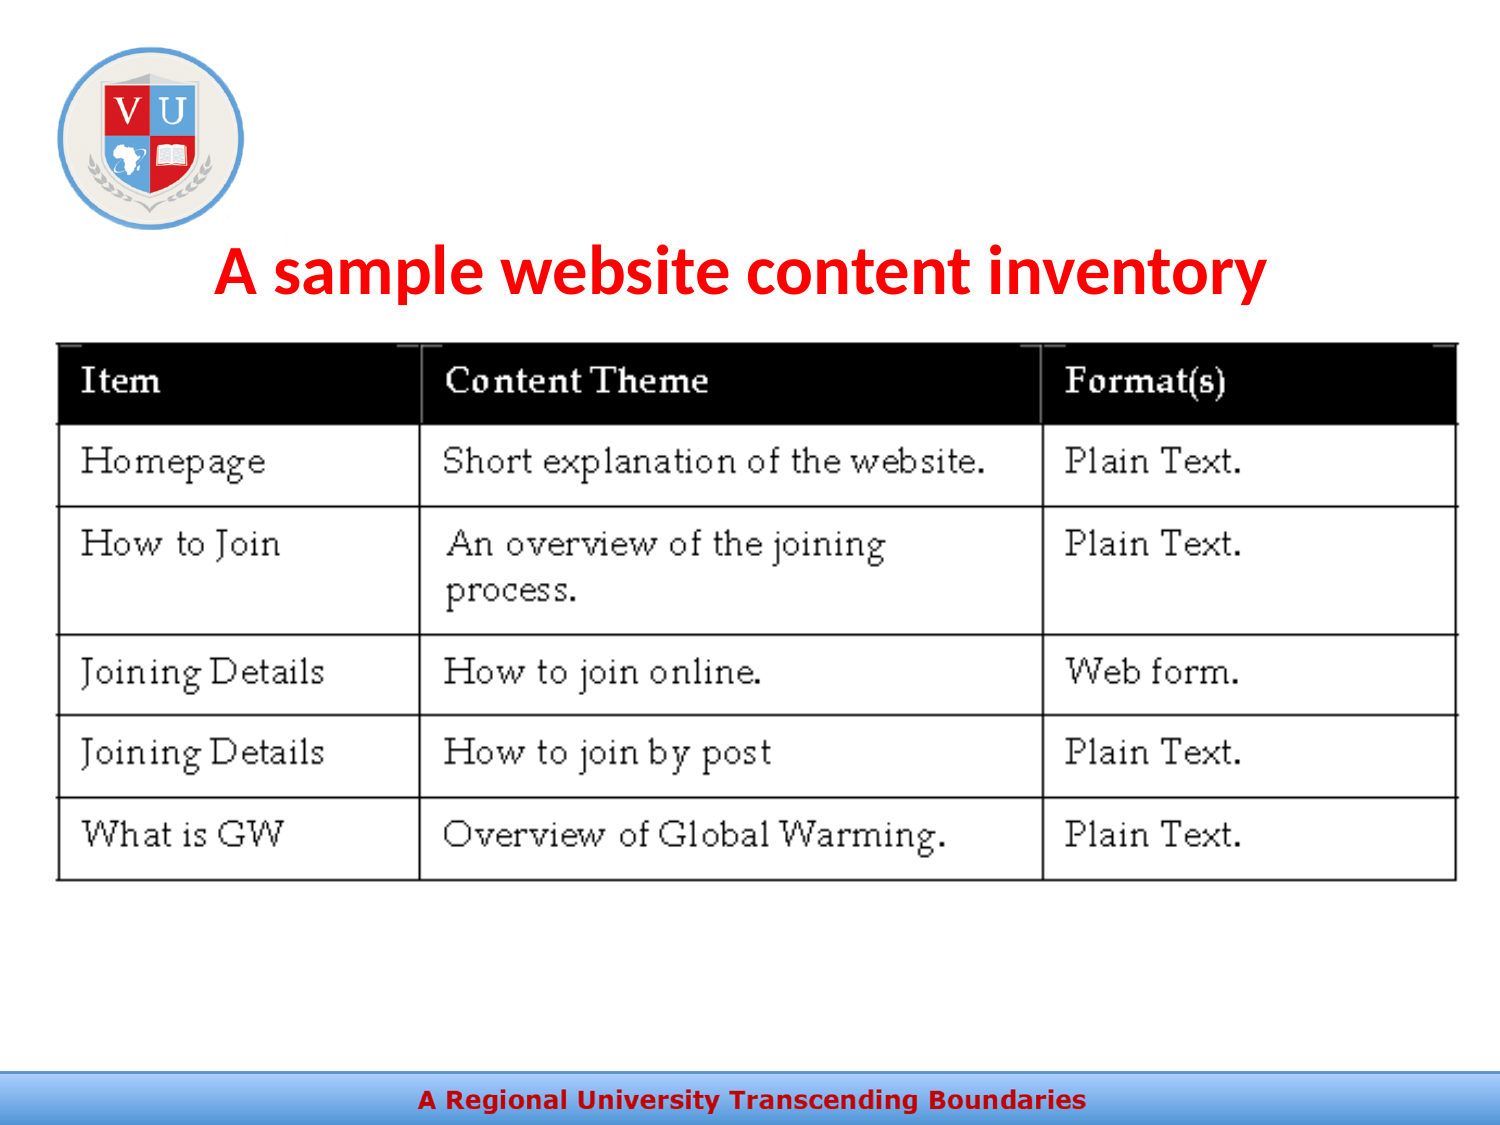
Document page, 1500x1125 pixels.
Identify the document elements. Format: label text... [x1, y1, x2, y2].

picture [0, 0, 1500, 1125]
title A sample website content inventory [75, 214, 1425, 335]
